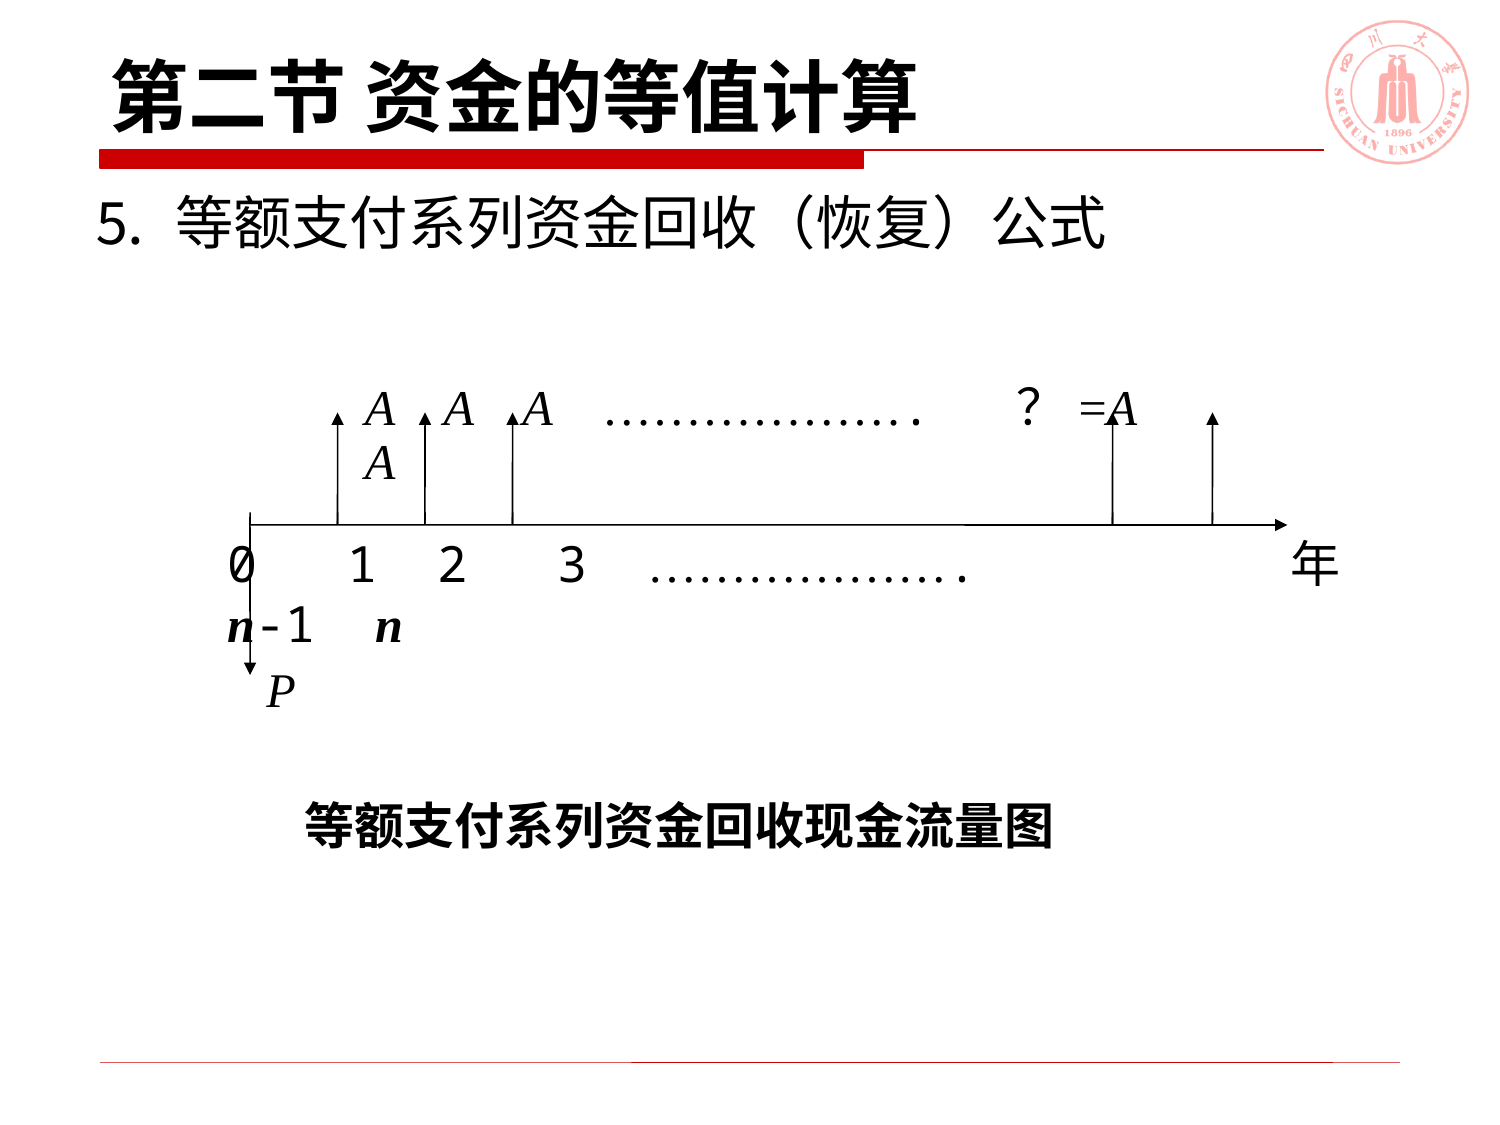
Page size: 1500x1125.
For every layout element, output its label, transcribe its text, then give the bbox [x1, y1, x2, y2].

text_box ⒌ 等额支付系列资金回收（恢复）公式 [75, 186, 1238, 264]
title 第二节 资金的等值计算 [94, 0, 1407, 150]
text_box 当m >1时 [1324, 18, 1471, 166]
text_box 等额支付系列资金回收现金流量图 [289, 787, 1070, 863]
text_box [187, 374, 1356, 708]
